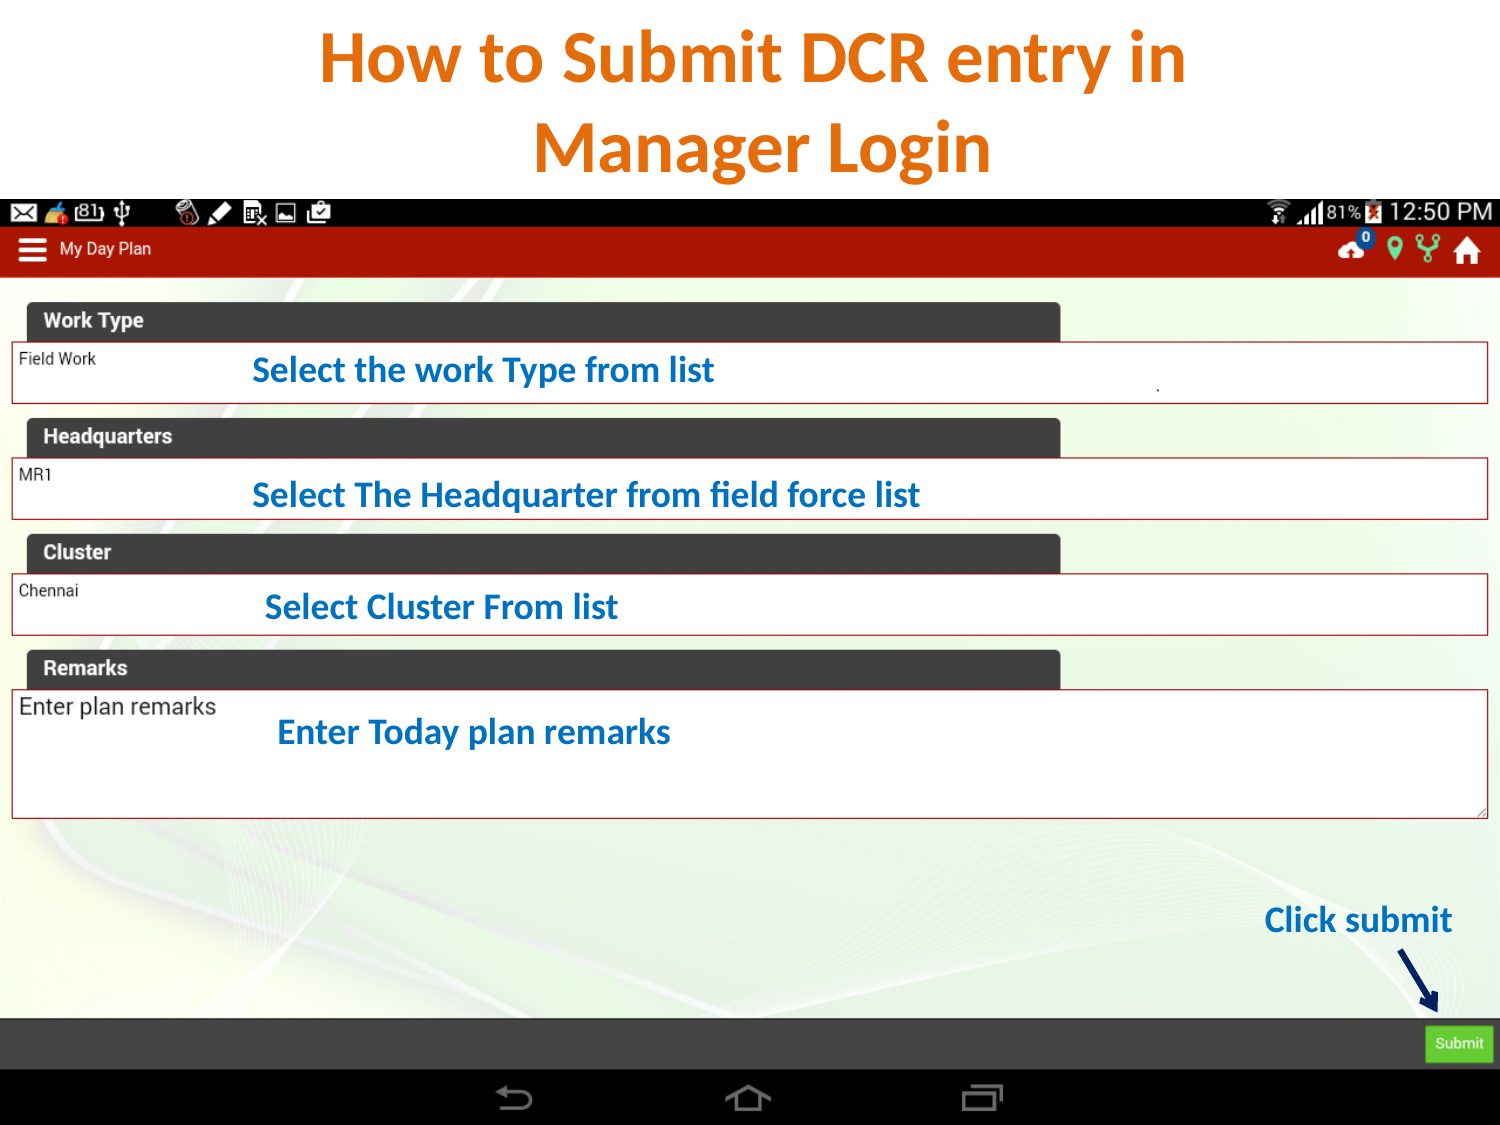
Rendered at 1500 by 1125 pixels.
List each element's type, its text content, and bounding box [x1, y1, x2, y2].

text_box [1399, 949, 1438, 1013]
text_box How to Submit DCR entry in Manager Login [24, 0, 1500, 195]
picture [0, 199, 1500, 1125]
